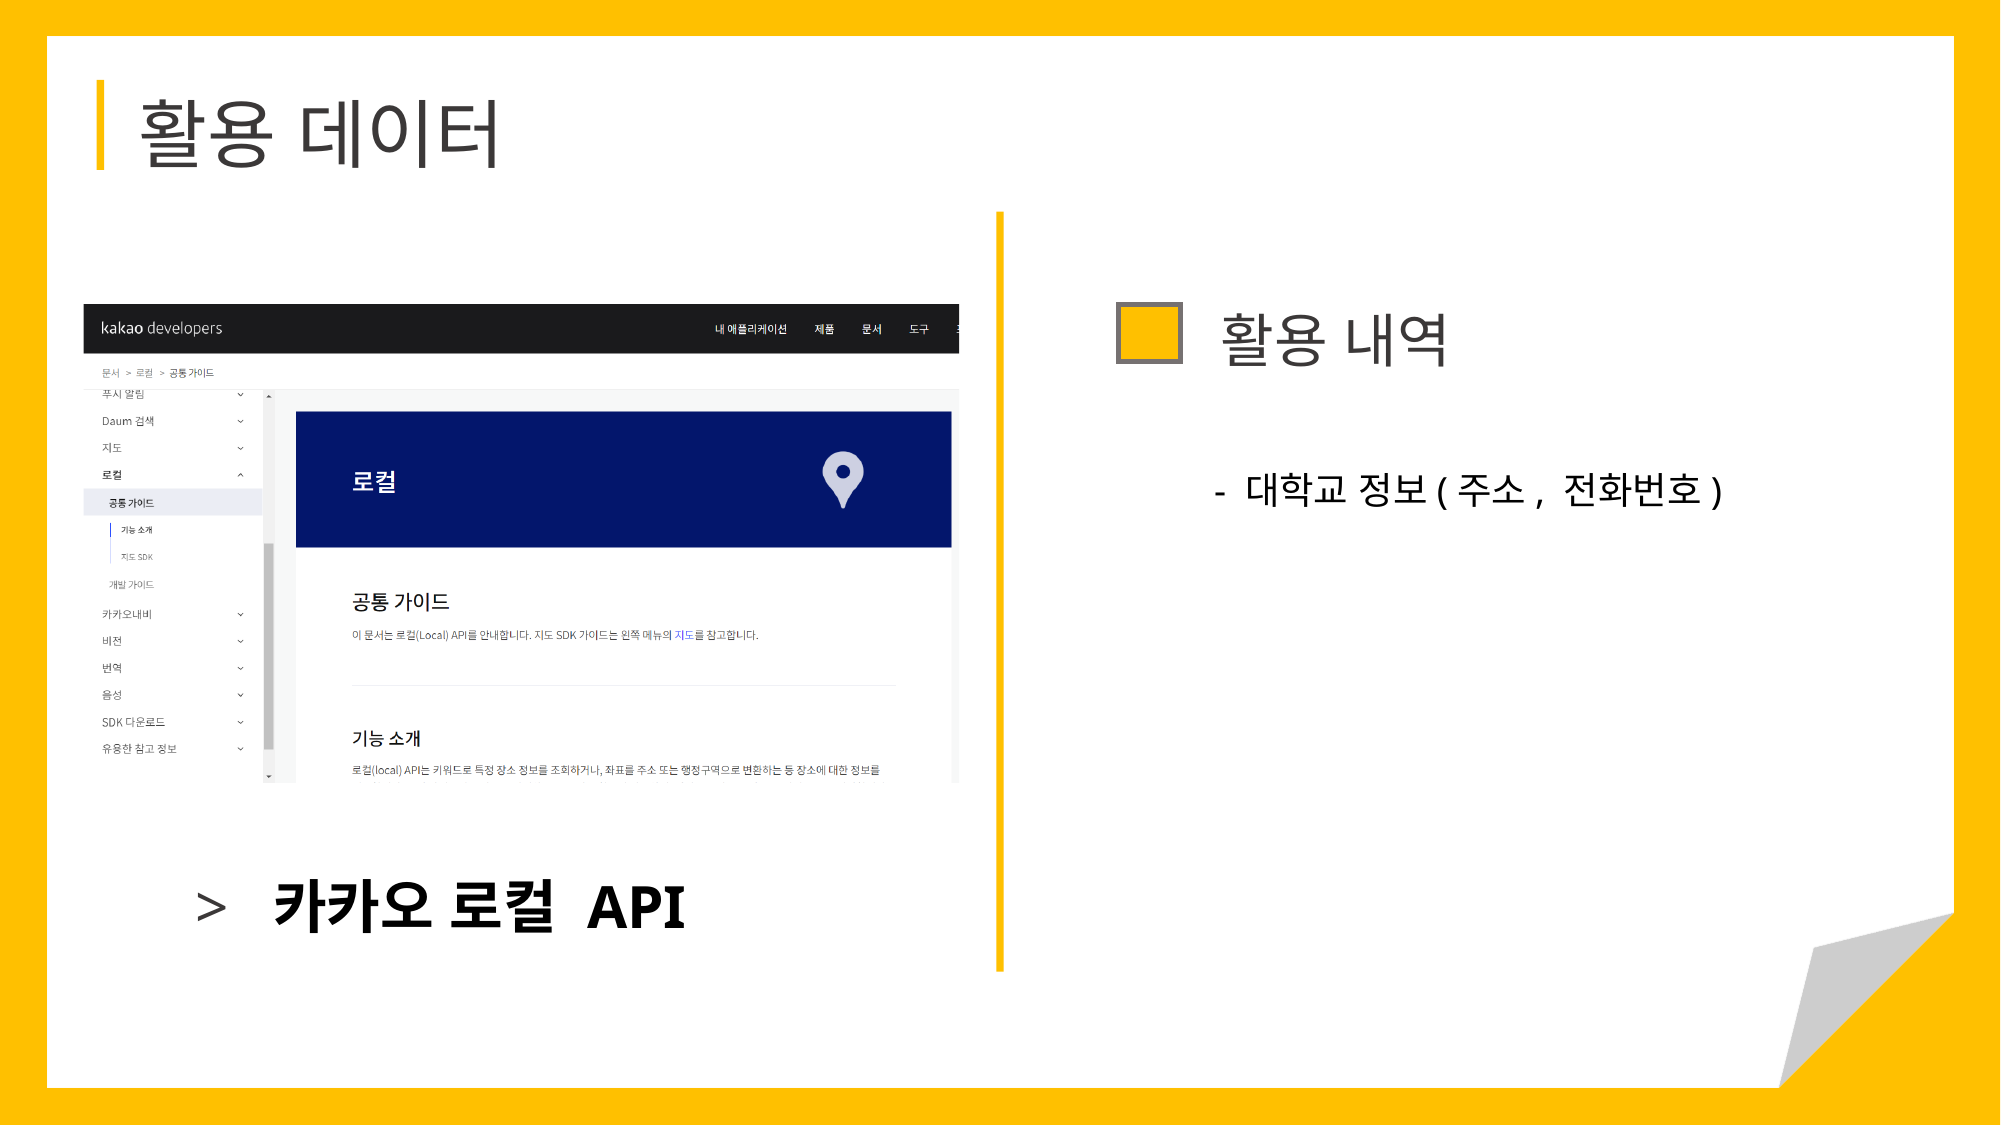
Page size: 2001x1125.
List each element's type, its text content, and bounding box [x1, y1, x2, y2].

picture [0, 0, 2001, 1125]
text_box 활용 데이터 [123, 79, 520, 185]
text_box > 카카오 로컬 API [180, 862, 774, 948]
text_box [995, 211, 1005, 973]
text_box [96, 79, 105, 171]
text_box - 대학교 정보(주소, 전화번호) [1199, 436, 1737, 654]
text_box [1118, 304, 1181, 362]
text_box 활용 내역 [1205, 296, 1466, 382]
